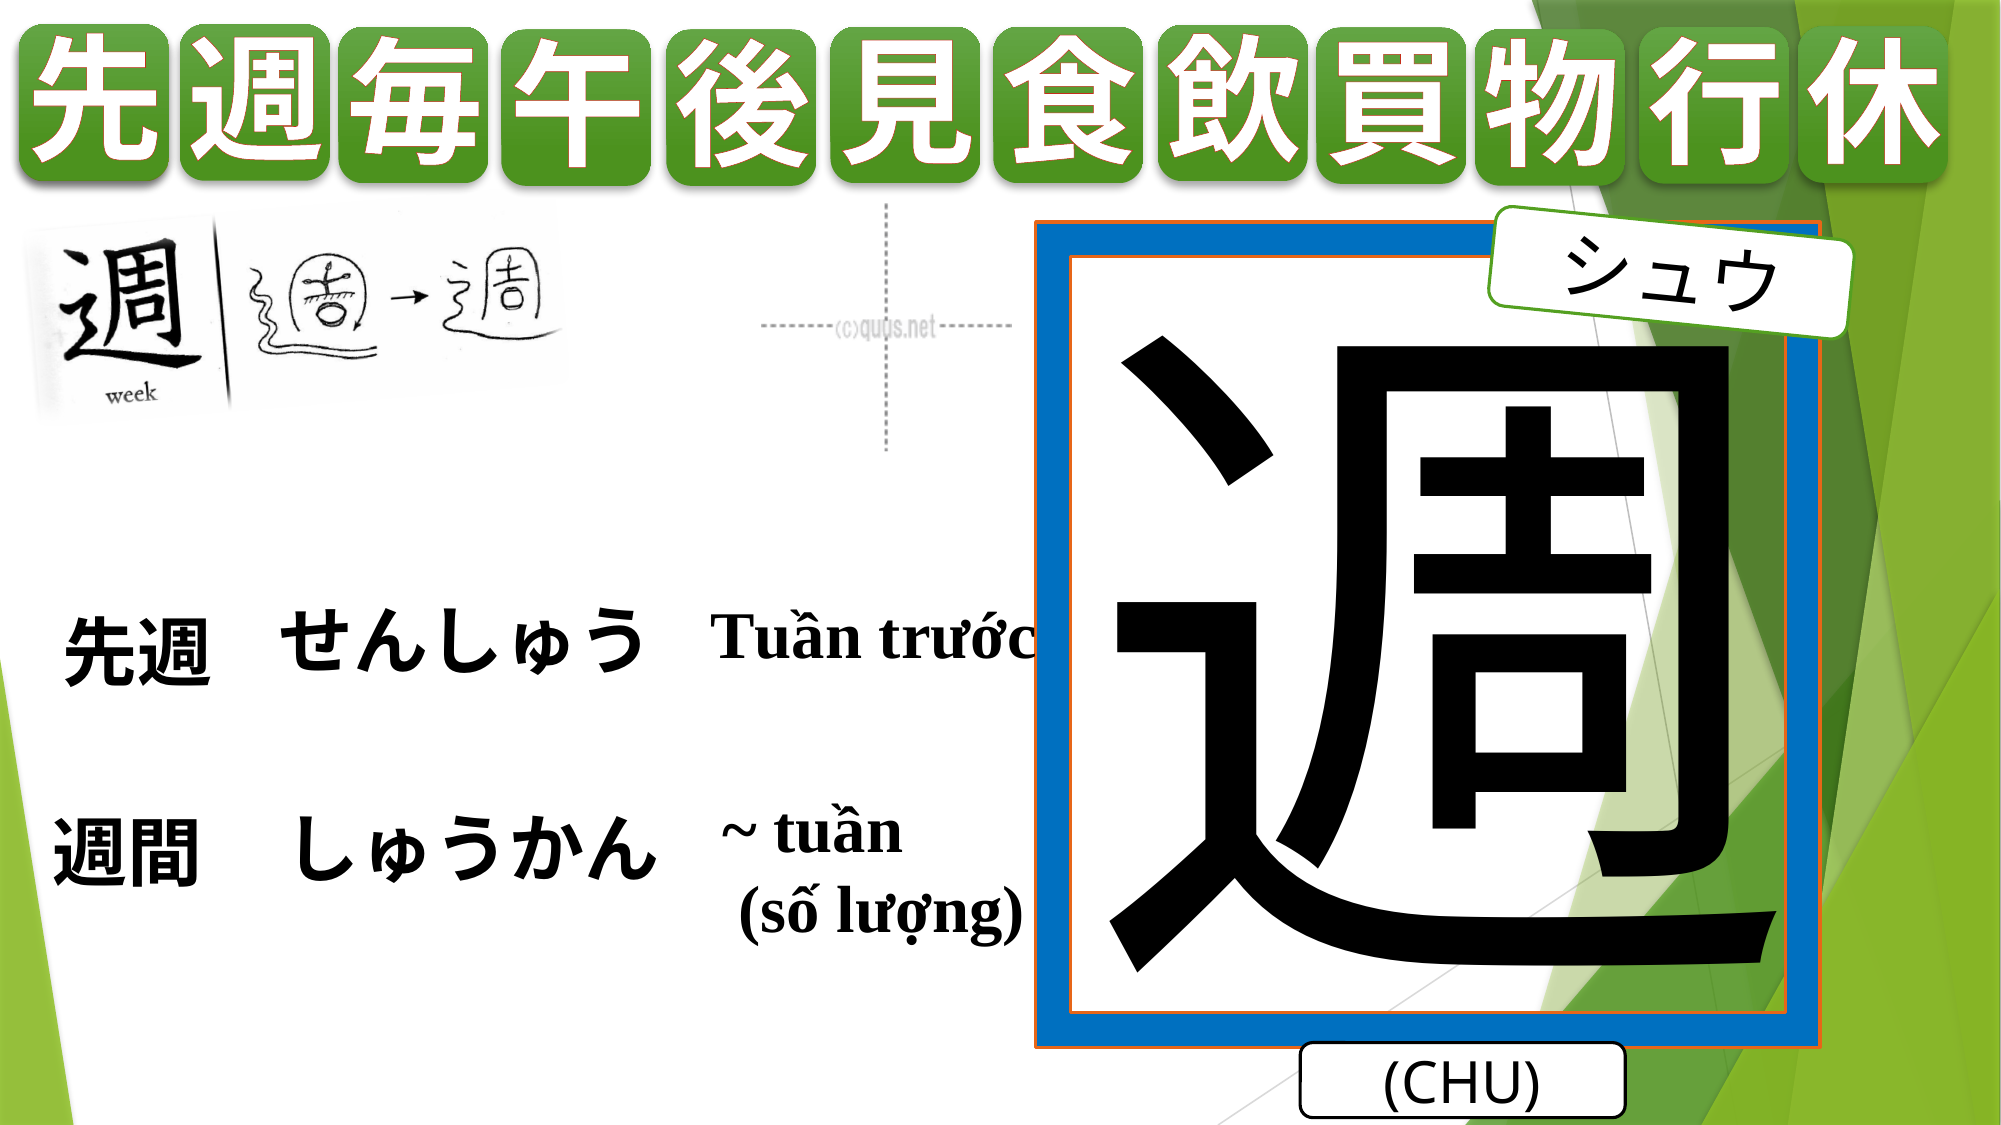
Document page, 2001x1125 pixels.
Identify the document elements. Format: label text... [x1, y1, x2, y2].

text_box 見 [830, 26, 981, 184]
text_box 休 [1797, 26, 1949, 183]
text_box 買 [1316, 27, 1467, 184]
text_box 週 [1034, 337, 1822, 1049]
text_box ~ tuần (số lượng) [707, 778, 1293, 954]
text_box 行 [1639, 27, 1790, 184]
text_box 週 [179, 24, 330, 181]
text_box 午 [501, 29, 652, 186]
picture [25, 205, 565, 408]
text_box 後 [666, 29, 817, 186]
text_box 先 [18, 24, 169, 181]
text_box 先週 [48, 608, 321, 705]
text_box シュウ [1487, 205, 1856, 341]
picture [760, 202, 1012, 454]
text_box Tuần trước [695, 584, 1100, 680]
text_box 週 [1672, 220, 1822, 236]
text_box (CHU) [1298, 1040, 1627, 1120]
text_box 週 [1034, 220, 1493, 584]
text_box 飲 [1157, 24, 1308, 182]
text_box せんしゅう [263, 596, 685, 693]
text_box 食 [993, 26, 1144, 184]
text_box 週間 [37, 808, 310, 904]
text_box しゅうかん [269, 804, 707, 901]
text_box 物 [1474, 29, 1626, 186]
text_box 毎 [338, 26, 489, 184]
